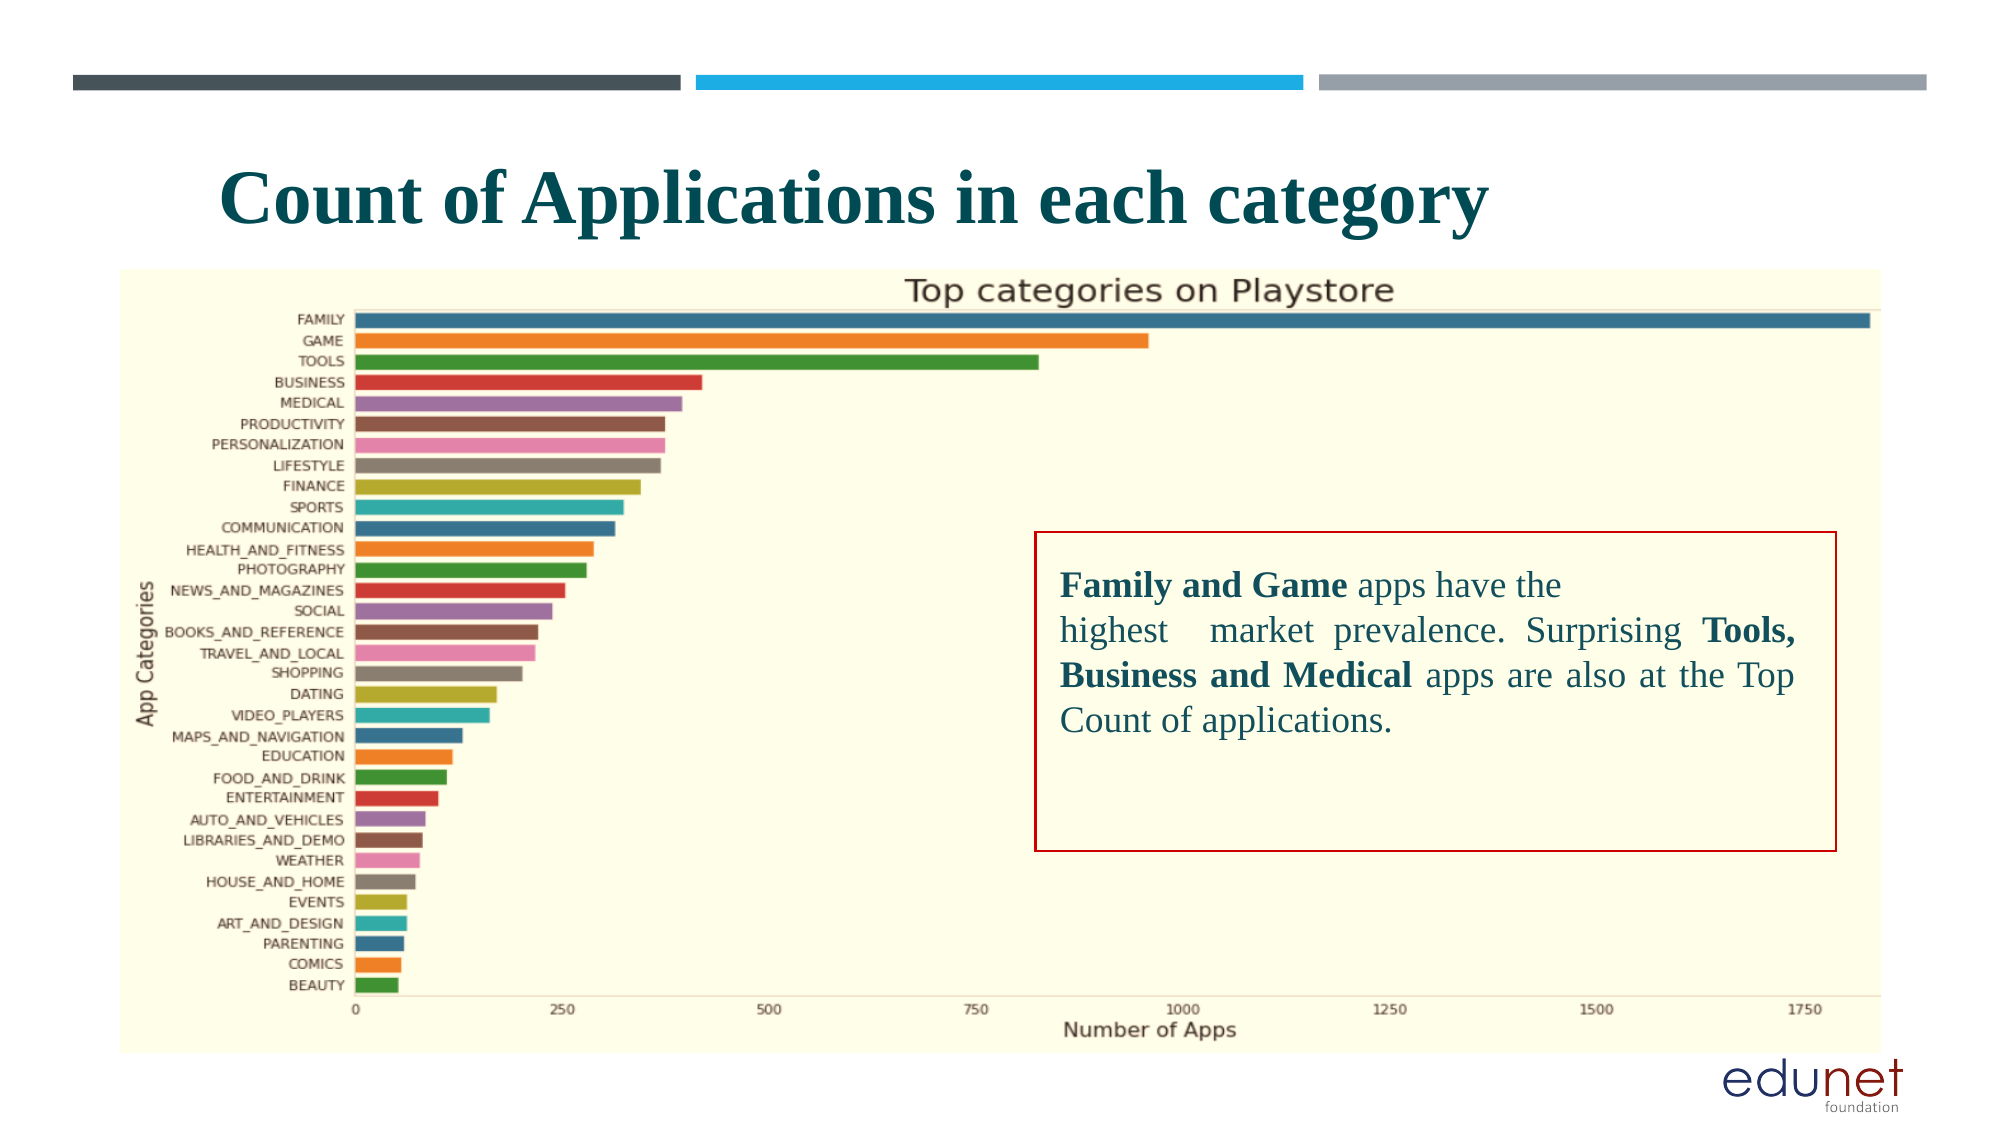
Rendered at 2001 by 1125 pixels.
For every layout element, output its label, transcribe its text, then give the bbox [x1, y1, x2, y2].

picture [119, 268, 1881, 1054]
text_box Count of Applications in each category [203, 116, 1860, 268]
picture [1719, 1056, 1905, 1116]
